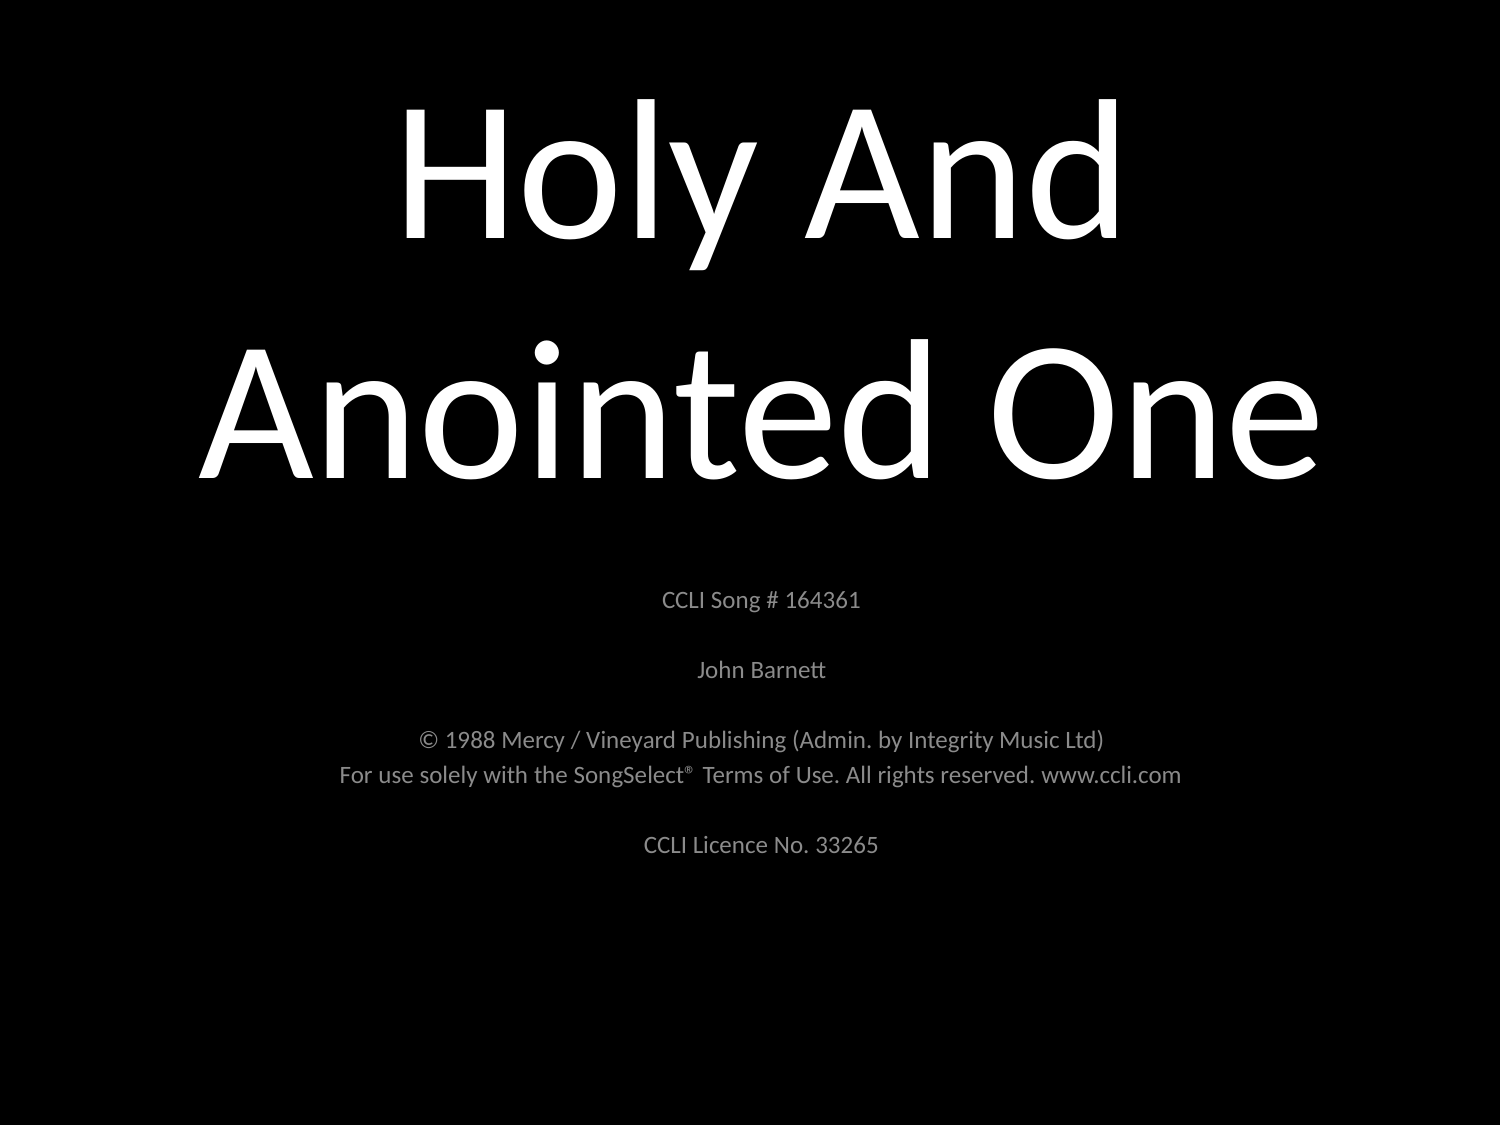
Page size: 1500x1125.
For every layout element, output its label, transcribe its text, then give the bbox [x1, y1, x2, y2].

subtitle Holy And Anointed One CCLI Song # 164361 John Barnett © 1988 Mercy / Vineyard Publishing (Admin. by Integrity Music Ltd) For use solely with the SongSelect® Terms of Use. All rights reserved. www.ccli.com CCLI Licence No. 33265 [53, 30, 1471, 1094]
